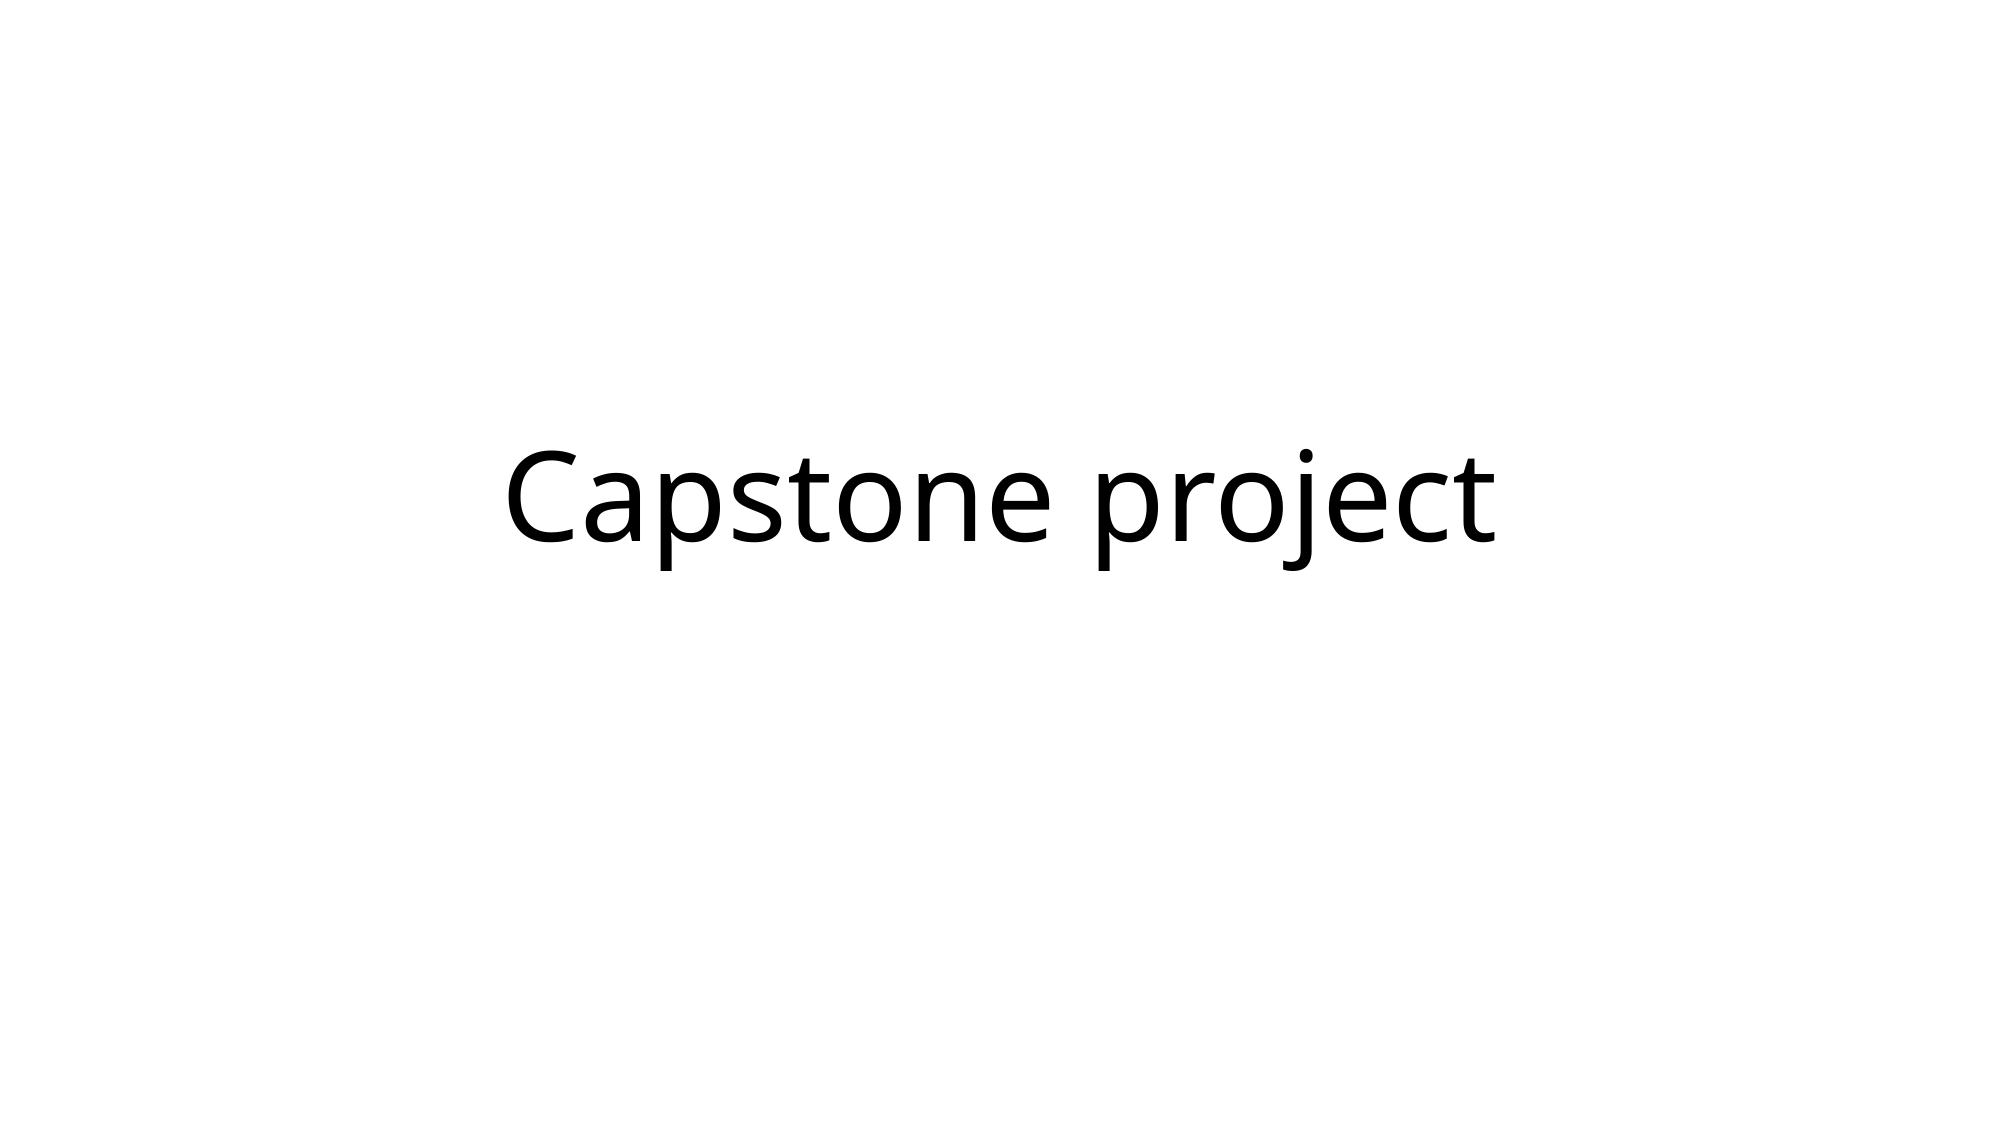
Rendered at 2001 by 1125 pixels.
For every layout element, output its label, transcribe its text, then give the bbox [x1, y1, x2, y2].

title Capstone project [249, 184, 1750, 576]
